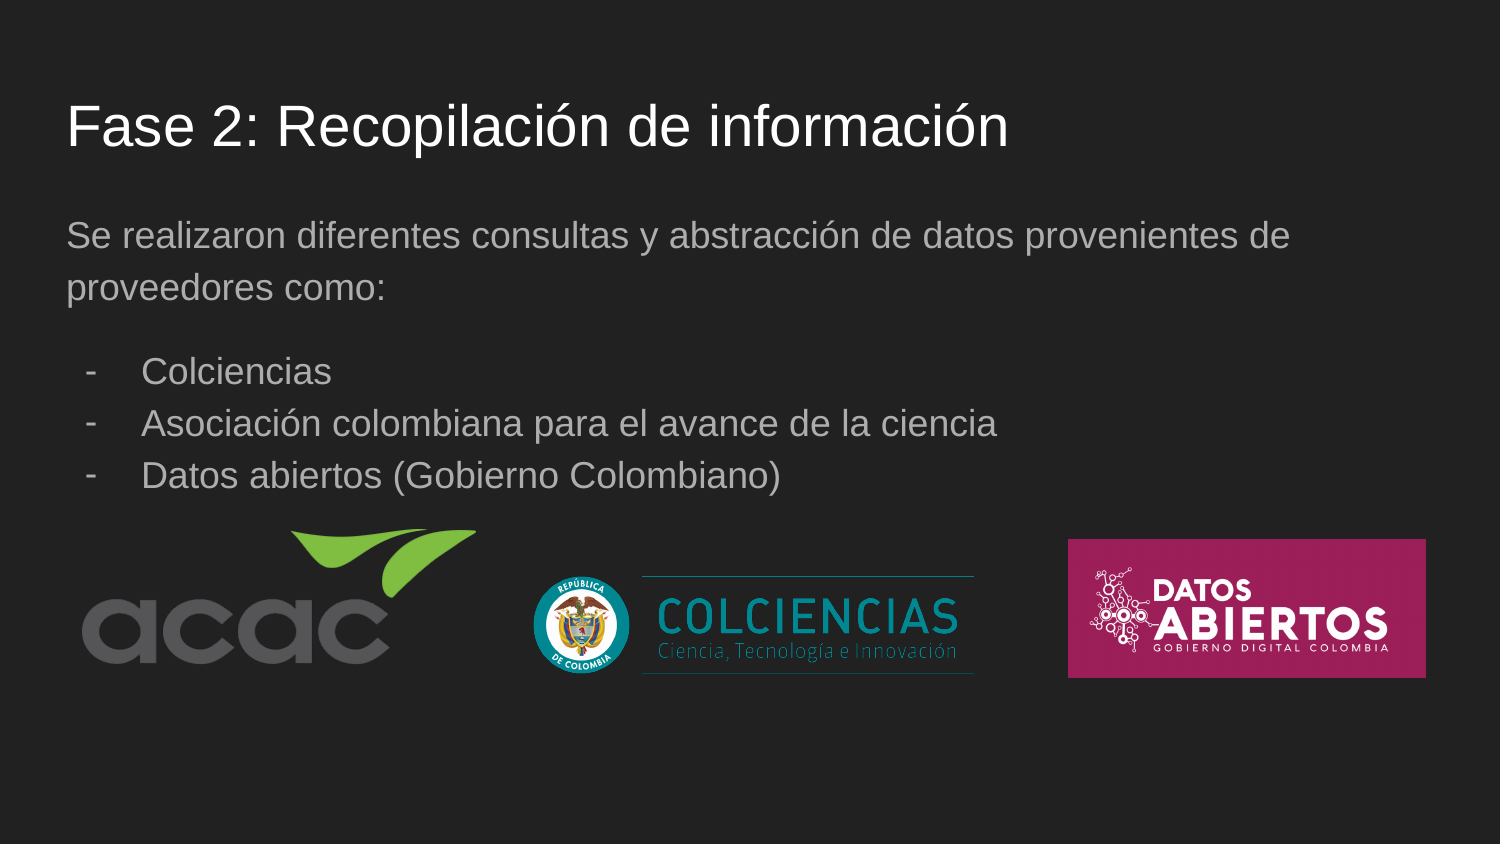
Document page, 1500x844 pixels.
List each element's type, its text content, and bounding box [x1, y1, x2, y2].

picture [81, 528, 478, 667]
list Se realizaron diferentes consultas y abstracción de datos provenientes de proveedores como: Colciencias Asociación colombiana para el avance de la ciencia Datos abiertos (Gobierno Colombiano) [51, 189, 1449, 750]
title Fase 2: Recopilación de información [51, 72, 1449, 167]
picture [1068, 539, 1427, 678]
picture [521, 562, 979, 688]
